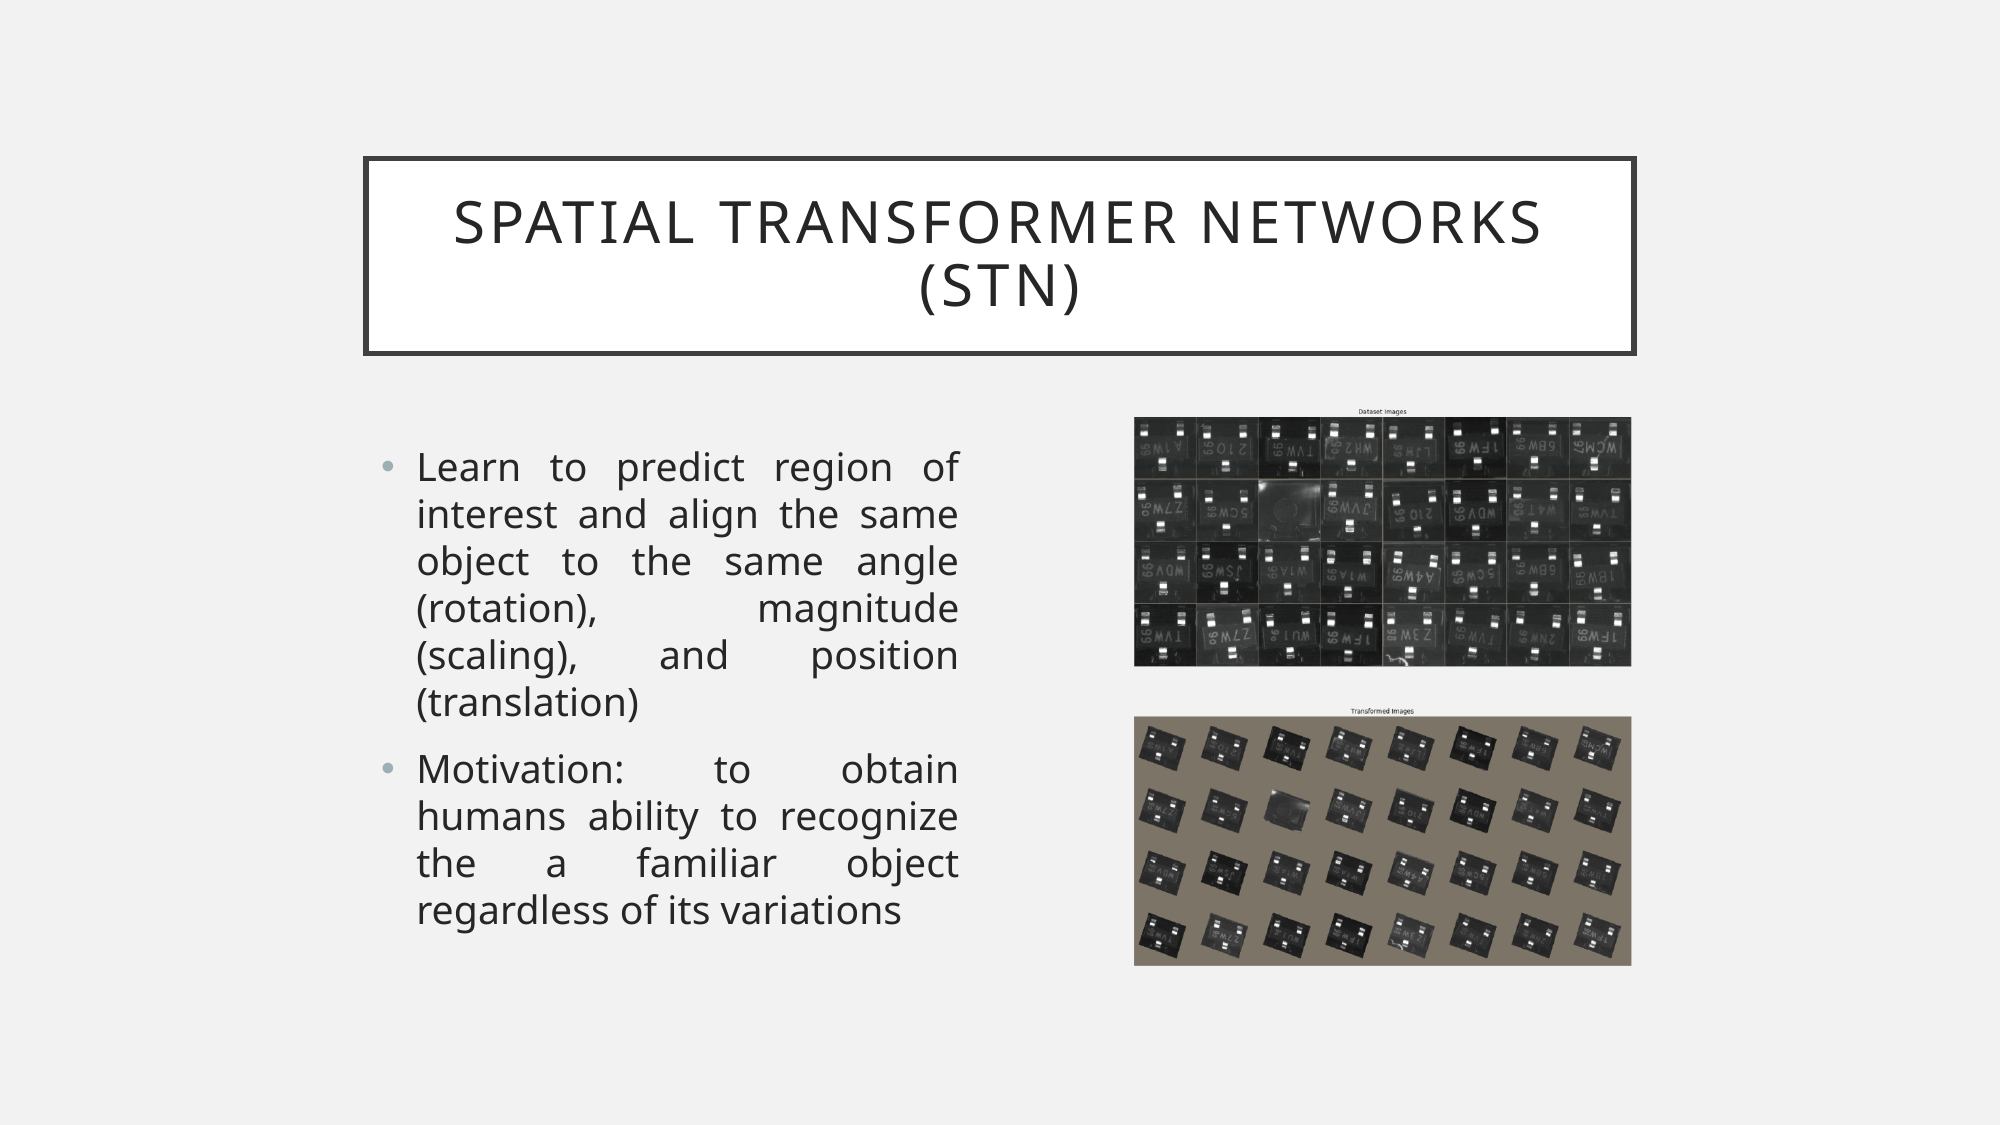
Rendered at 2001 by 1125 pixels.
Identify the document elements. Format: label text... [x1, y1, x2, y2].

picture [1129, 405, 1634, 969]
list Learn to predict region of interest and align the same object to the same angle (rotation), magnitude (scaling), and position (translation) Motivation: to obtain humans ability to recognize the a familiar object regardless of its variations [366, 432, 976, 942]
title Spatial transformer networks (STN) [363, 156, 1637, 356]
